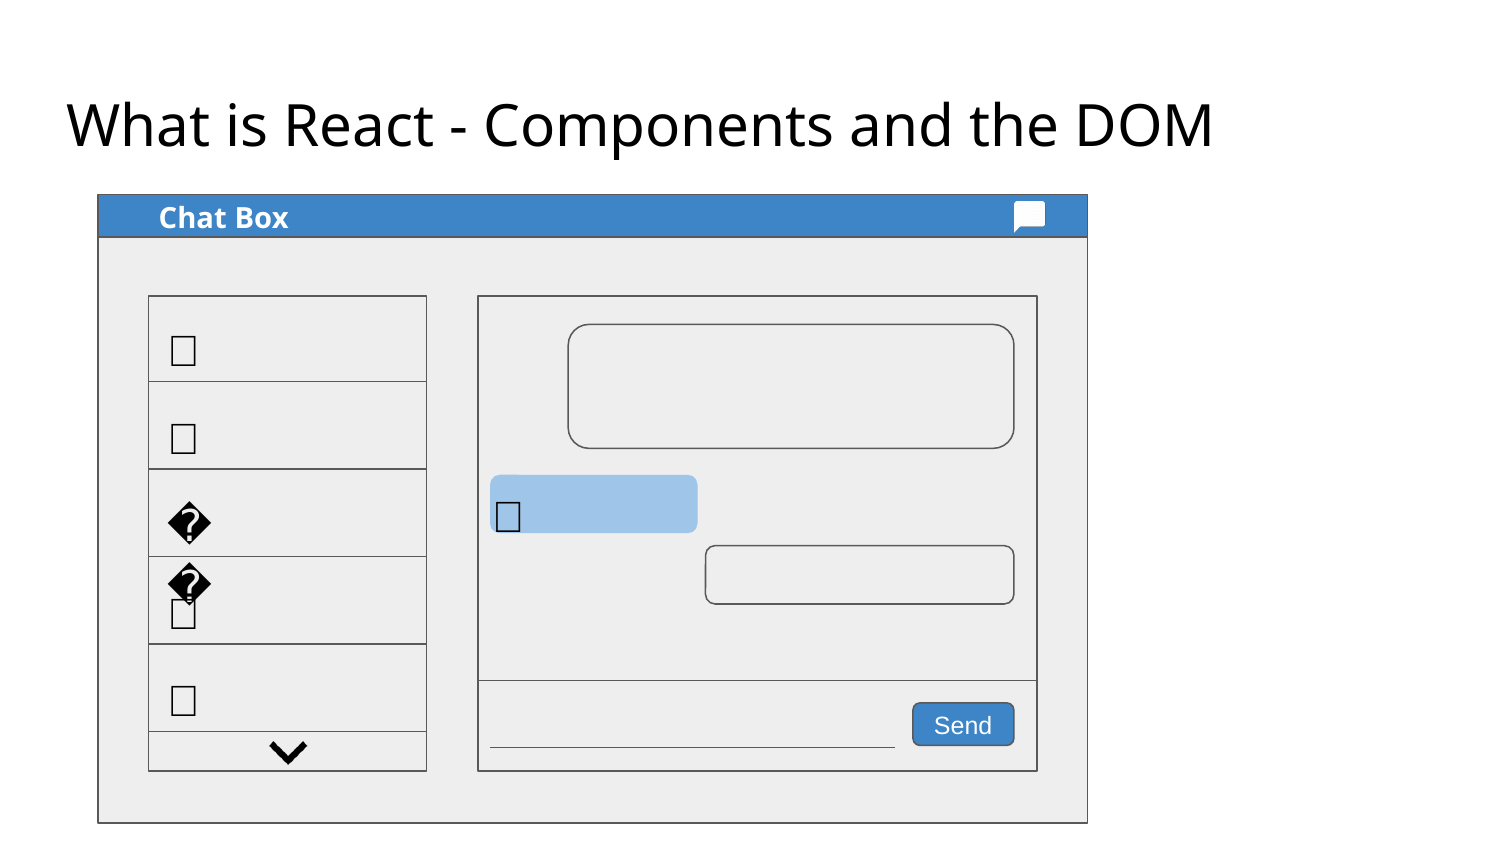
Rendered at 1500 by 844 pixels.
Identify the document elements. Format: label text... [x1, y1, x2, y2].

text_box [97, 184, 1088, 824]
title What is React - Components and the DOM [51, 72, 1449, 167]
